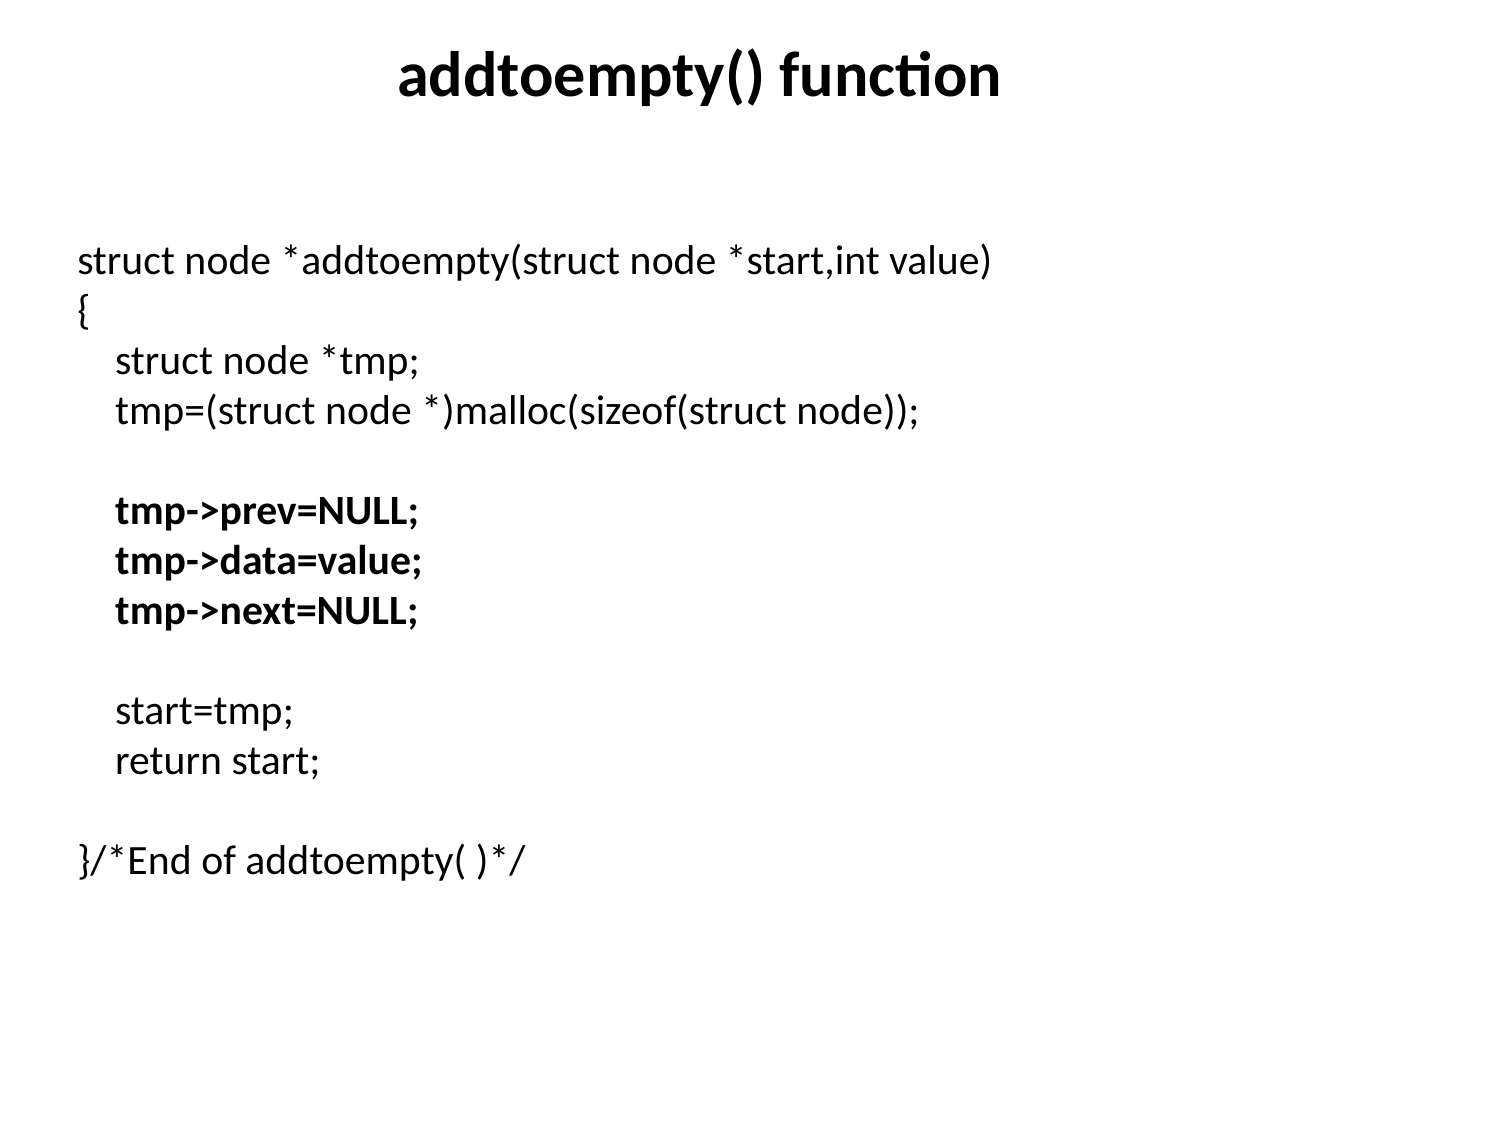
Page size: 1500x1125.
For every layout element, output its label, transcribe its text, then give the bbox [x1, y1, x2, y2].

title addtoempty() function [112, 24, 1288, 118]
text_box struct node *addtoempty(struct node *start,int value) { struct node *tmp; tmp=(struct node *)malloc(sizeof(struct node)); tmp->prev=NULL; tmp->data=value; tmp->next=NULL; start=tmp; return start; }/*End of addtoempty( )*/ [62, 224, 1238, 890]
